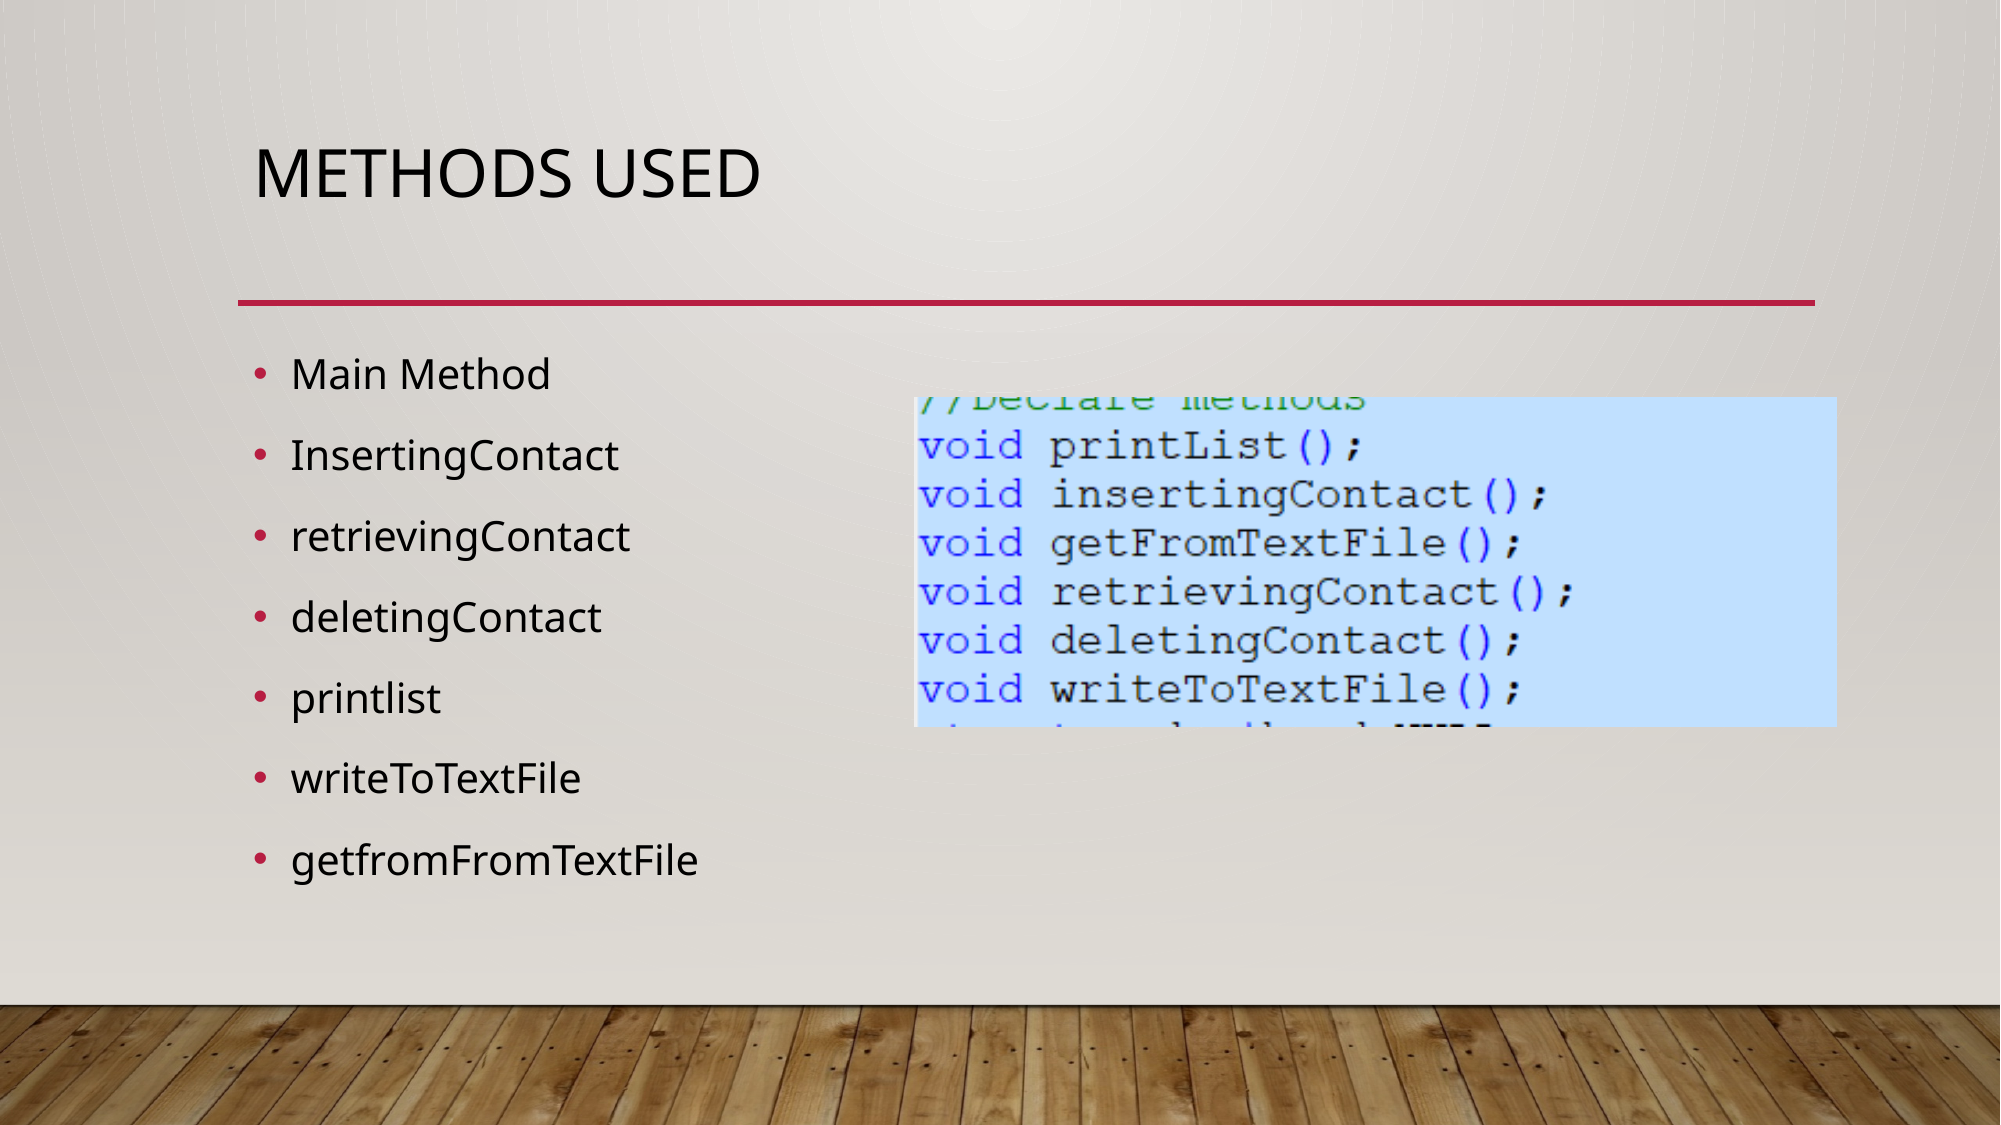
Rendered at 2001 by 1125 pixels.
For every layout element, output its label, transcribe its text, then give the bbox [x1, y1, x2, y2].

title Methods Used [238, 131, 1814, 305]
list Main Method InsertingContact retrievingContact deletingContact printlist writeToTextFile getfromFromTextFile [238, 330, 1814, 897]
picture [913, 397, 1837, 728]
picture [0, 1005, 2000, 1125]
